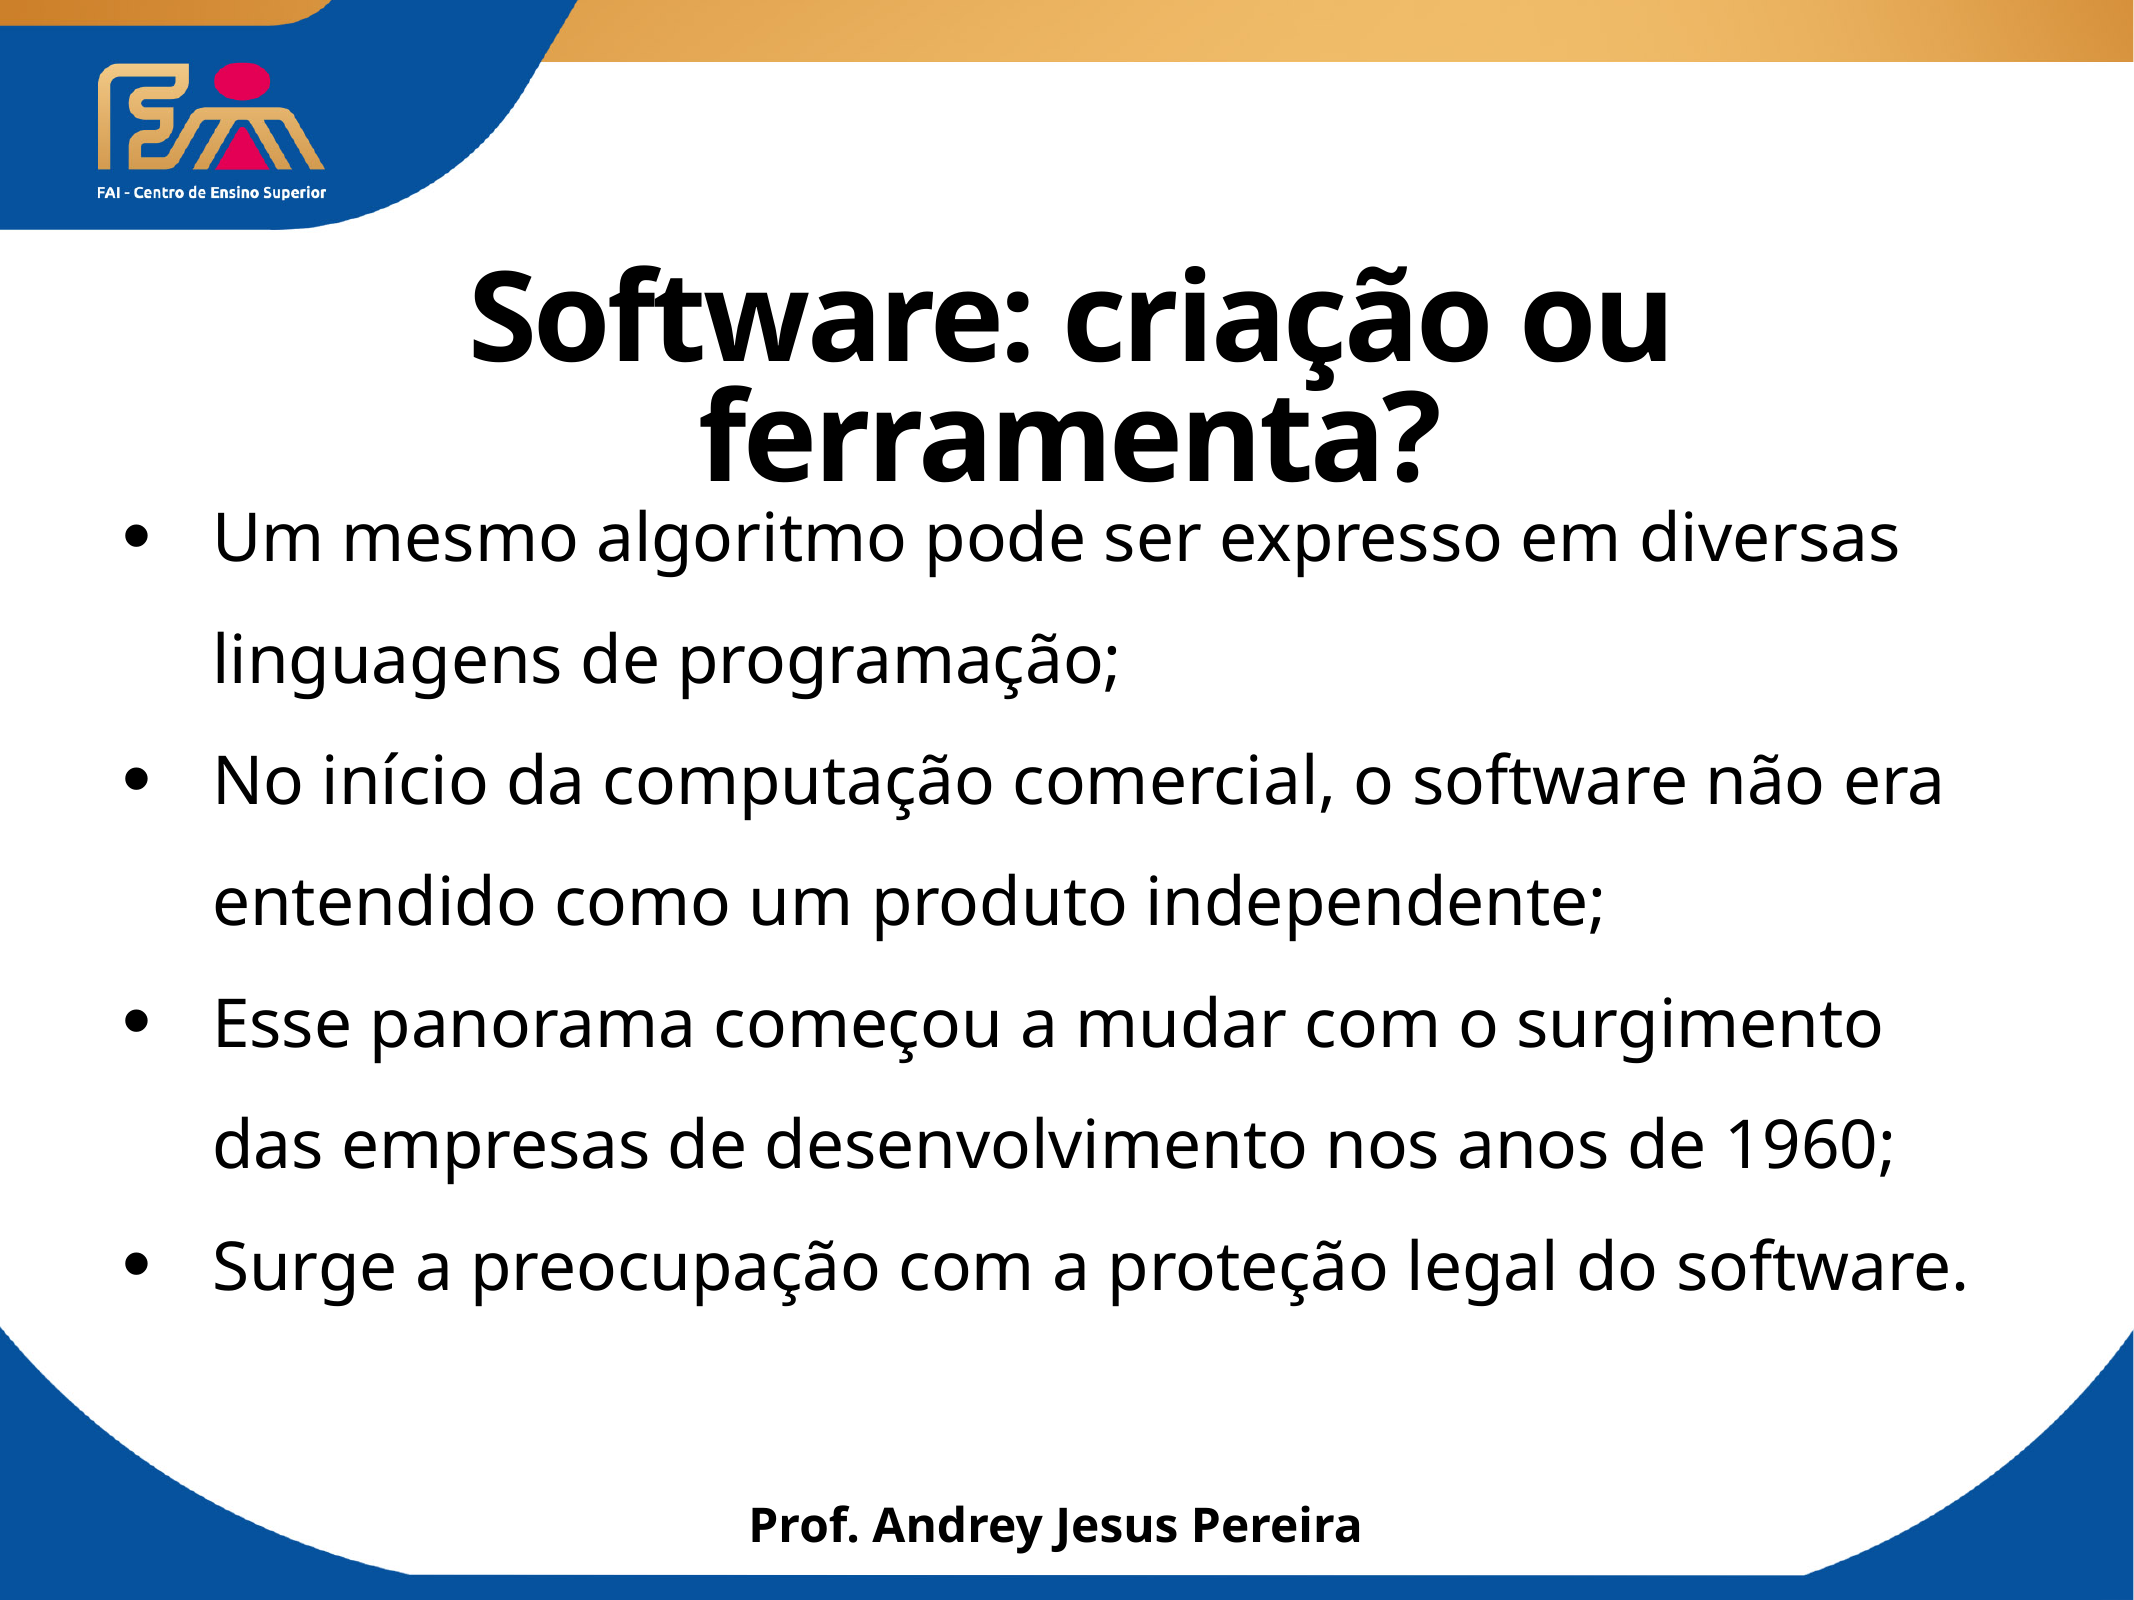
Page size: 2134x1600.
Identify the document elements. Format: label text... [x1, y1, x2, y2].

title Software: criação ou ferramenta? [85, 256, 2055, 411]
list Prof. Andrey Jesus Pereira [739, 1484, 1401, 1562]
subtitle Um mesmo algoritmo pode ser expresso em diversas linguagens de programação; No início da computação comercial, o software não era entendido como um produto independente; Esse panorama começou a mudar com o surgimento das empresas de desenvolvimento nos anos de 1960; Surge a preocupação com a proteção legal do software. [114, 445, 2020, 1403]
picture [0, 0, 2134, 1600]
